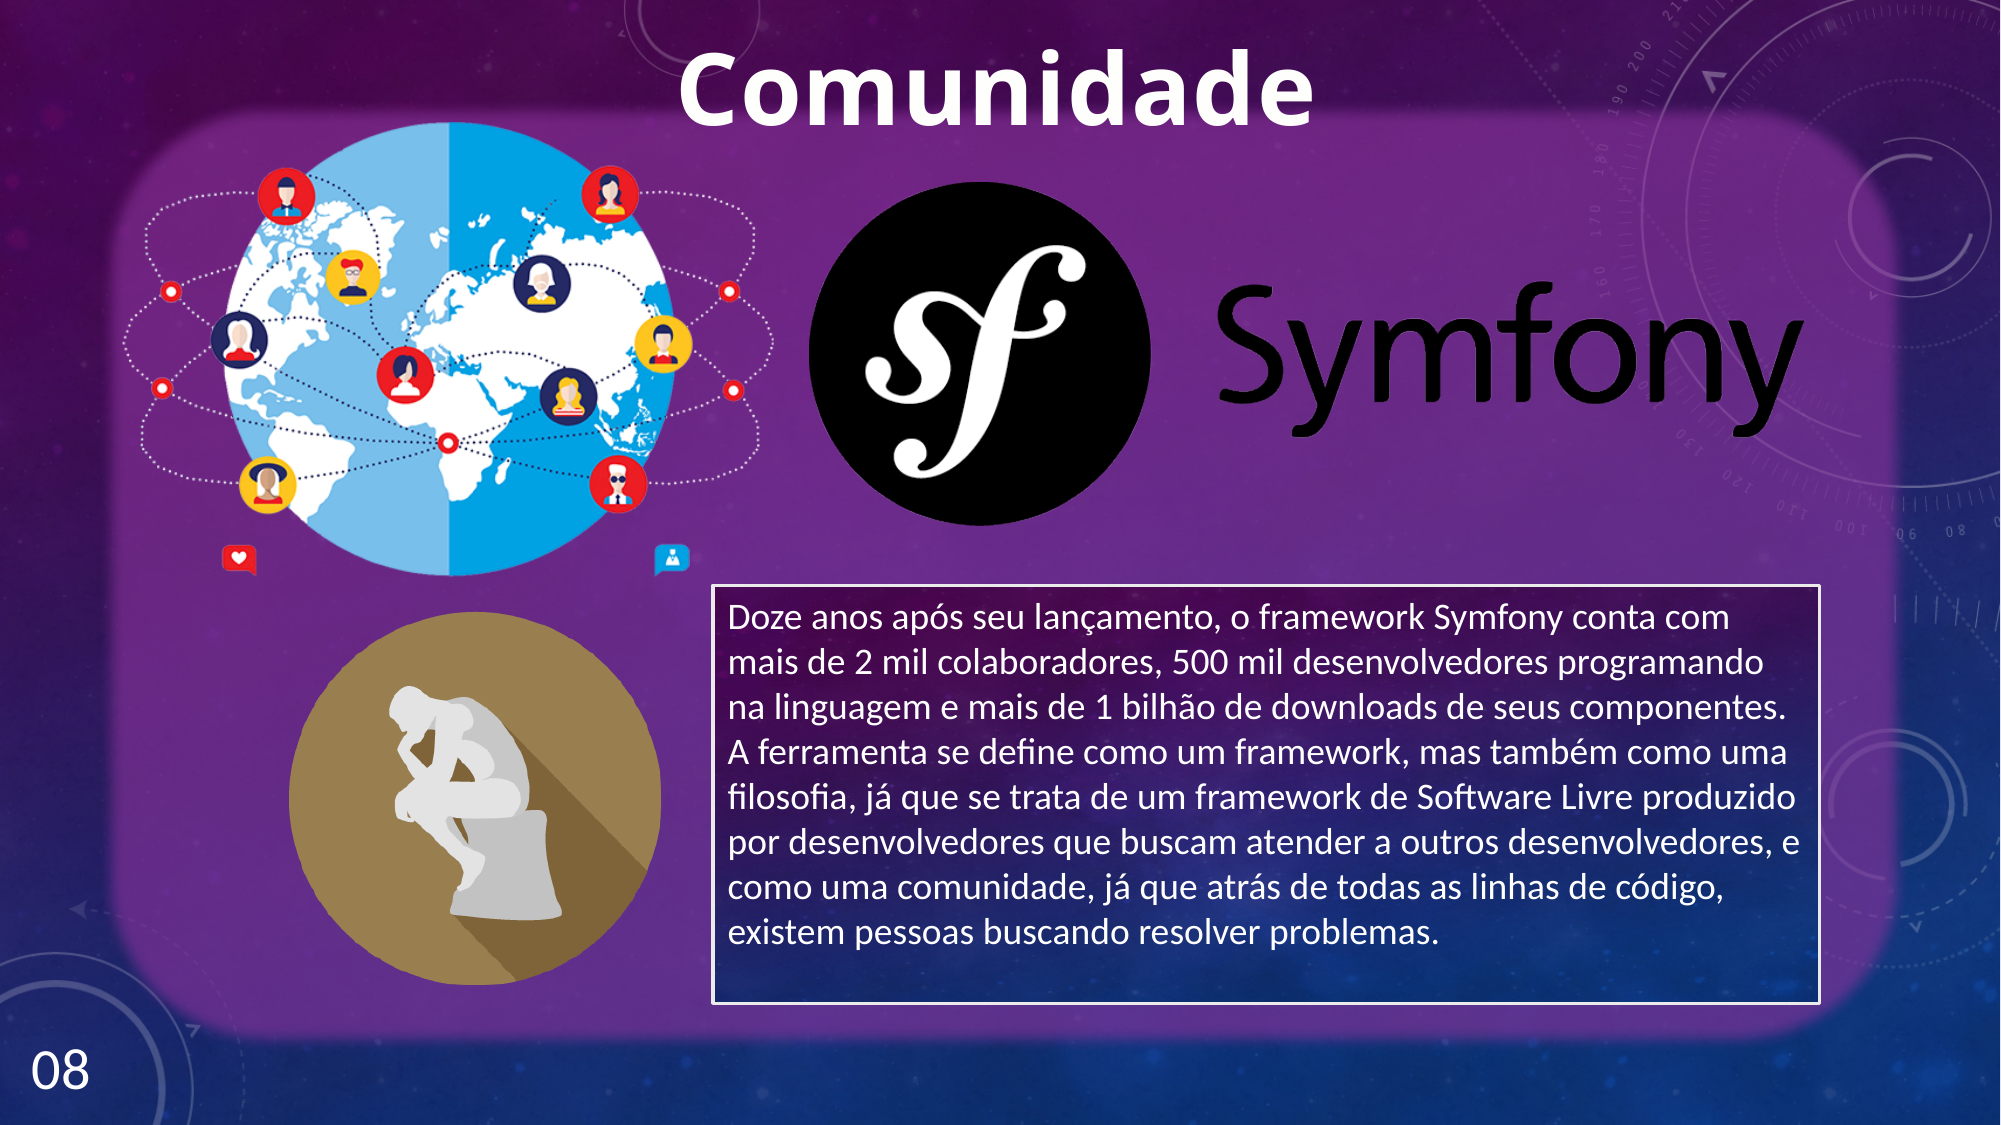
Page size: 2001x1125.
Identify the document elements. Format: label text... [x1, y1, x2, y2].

text_box Doze anos após seu lançamento, o framework Symfony conta com mais de 2 mil colaboradores, 500 mil desenvolvedores programando na linguagem e mais de 1 bilhão de downloads de seus componentes. A ferramenta se define como um framework, mas também como uma filosofia, já que se trata de um framework de Software Livre produzido por desenvolvedores que buscam atender a outros desenvolvedores, e como uma comunidade, já que atrás de todas as linhas de código, existem pessoas buscando resolver problemas. [711, 584, 1821, 1005]
picture [0, 0, 2001, 1125]
text_box [788, 153, 1889, 1003]
title Comunidade [82, 0, 1910, 153]
text_box 08 [17, 1024, 321, 1109]
text_box [121, 598, 1818, 1029]
picture [809, 182, 1804, 527]
picture [287, 611, 661, 985]
